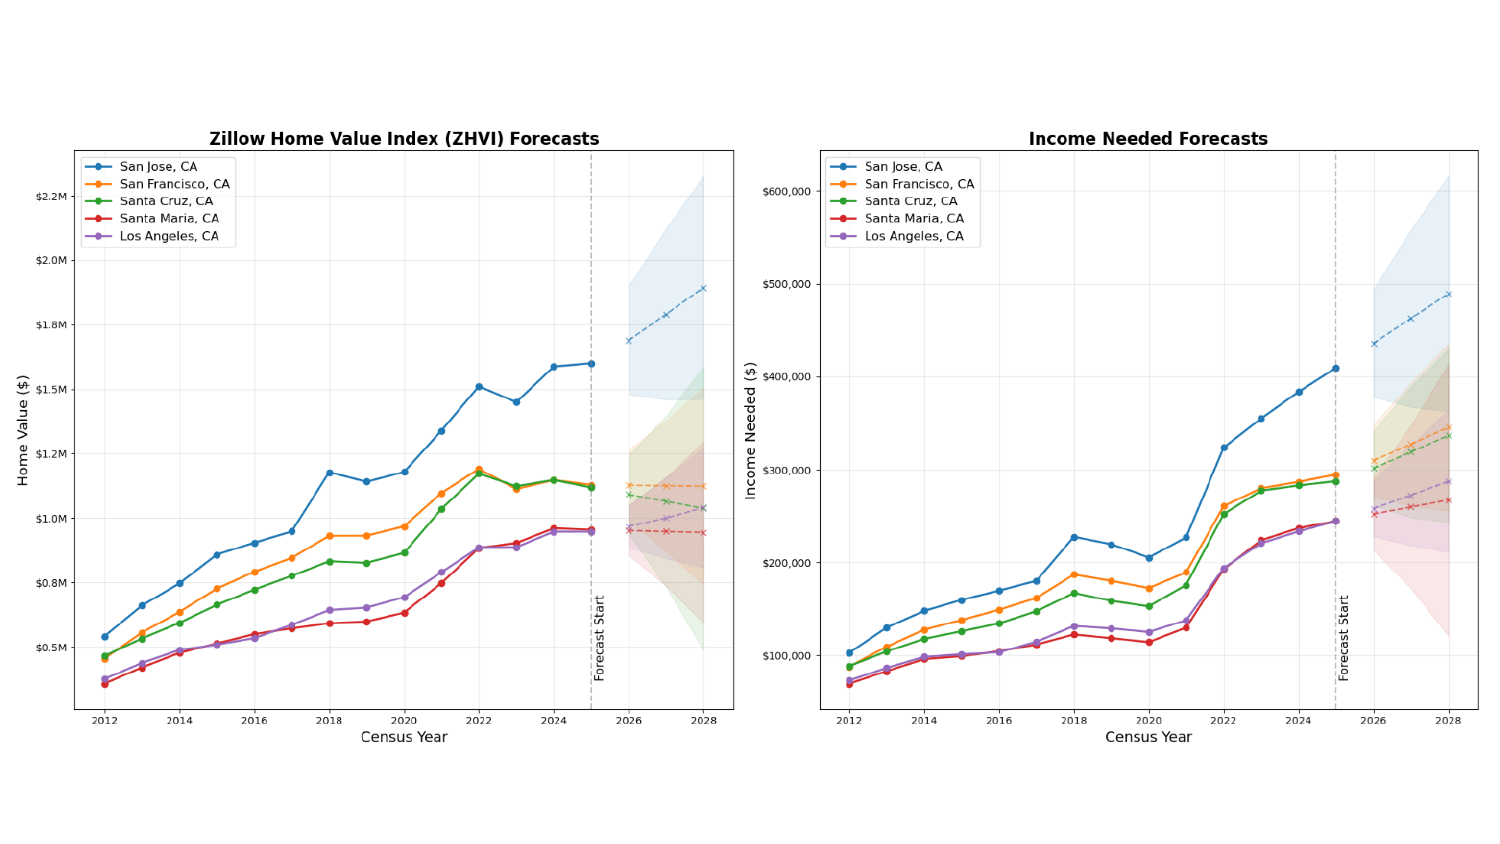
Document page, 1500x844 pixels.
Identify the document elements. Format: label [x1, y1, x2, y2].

picture [0, 121, 1500, 749]
